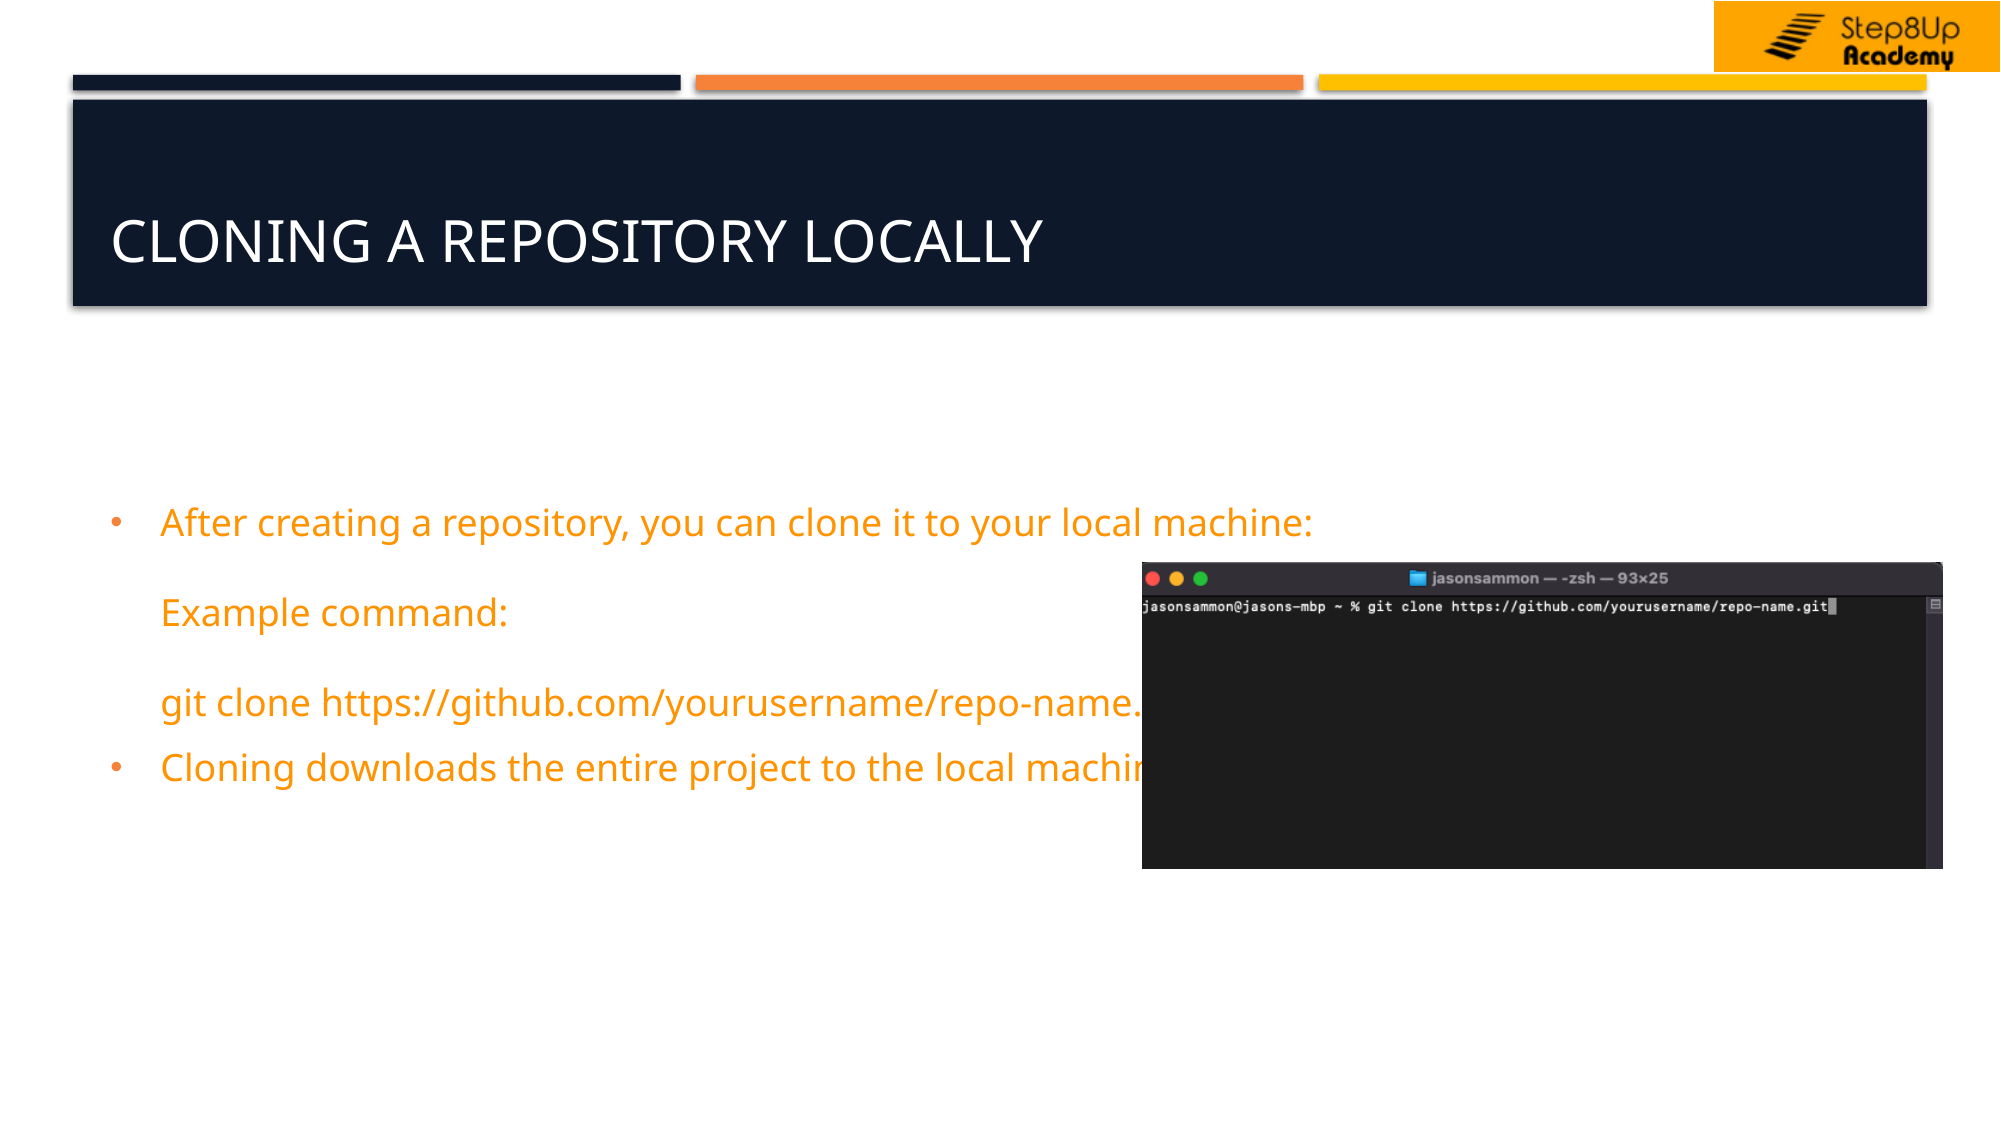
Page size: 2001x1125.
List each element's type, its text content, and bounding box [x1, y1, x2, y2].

picture [1714, 1, 2000, 72]
list After creating a repository, you can clone it to your local machine: Example command: git clone https://github.com/yourusername/repo-name.git Cloning downloads the entire project to the local machine. [95, 346, 1543, 943]
picture [1141, 561, 1943, 869]
title Cloning a Repository Locally [95, 119, 1905, 282]
